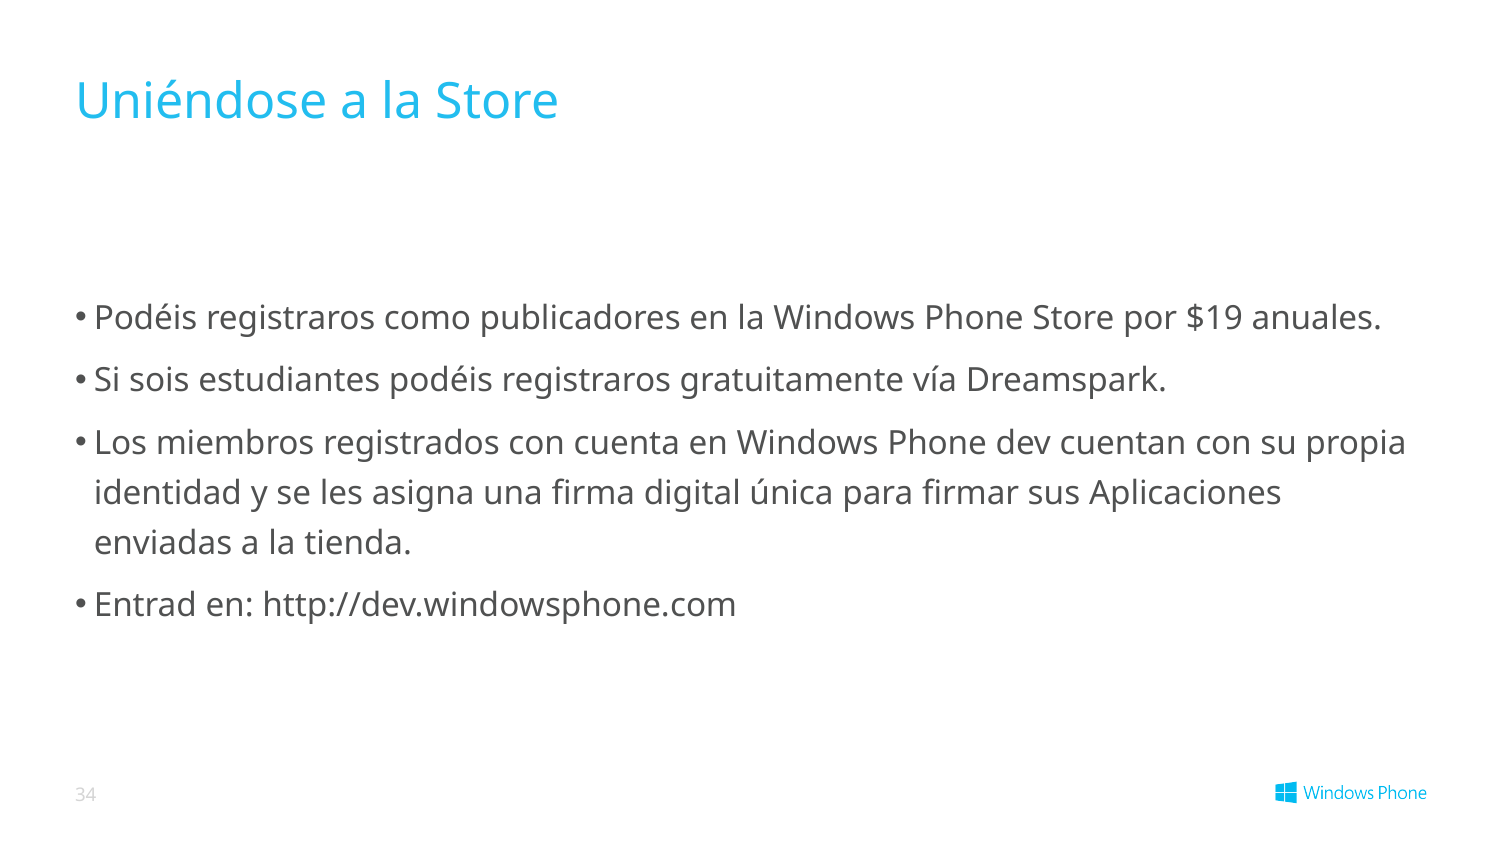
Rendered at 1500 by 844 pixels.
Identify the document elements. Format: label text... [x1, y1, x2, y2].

picture [1266, 772, 1436, 813]
slide_number 34 [75, 780, 113, 804]
title Uniéndose a la Store [75, 65, 1425, 130]
list Podéis registraros como publicadores en la Windows Phone Store por $19 anuales. Si sois estudiantes podéis registraros gratuitamente vía Dreamspark. Los miembros registrados con cuenta en Windows Phone dev cuentan con su propia identidad y se les asigna una firma digital única para firmar sus Aplicaciones enviadas a la tienda. Entrad en: http://dev.windowsphone.com [75, 286, 1425, 739]
